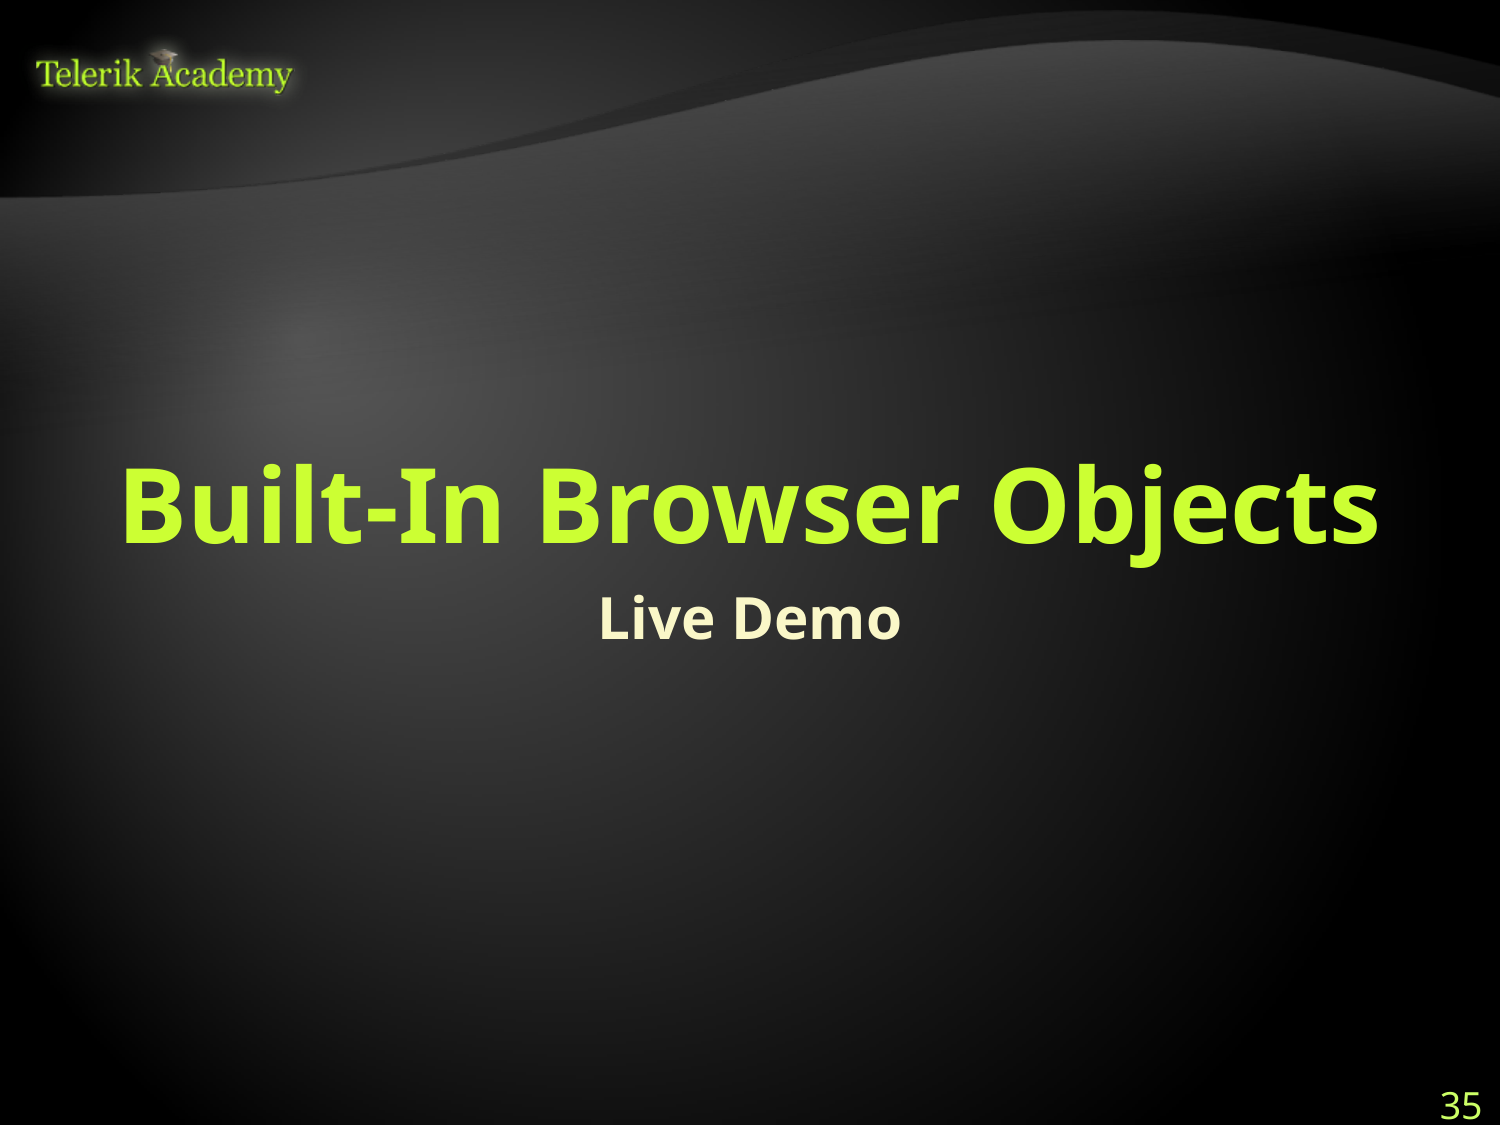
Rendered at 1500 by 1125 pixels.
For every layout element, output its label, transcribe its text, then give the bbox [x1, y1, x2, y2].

slide_number 35 [1425, 1074, 1500, 1113]
title Built-In Browser Objects [99, 450, 1400, 563]
subtitle Live Demo [99, 569, 1400, 663]
picture [0, 0, 1500, 1125]
